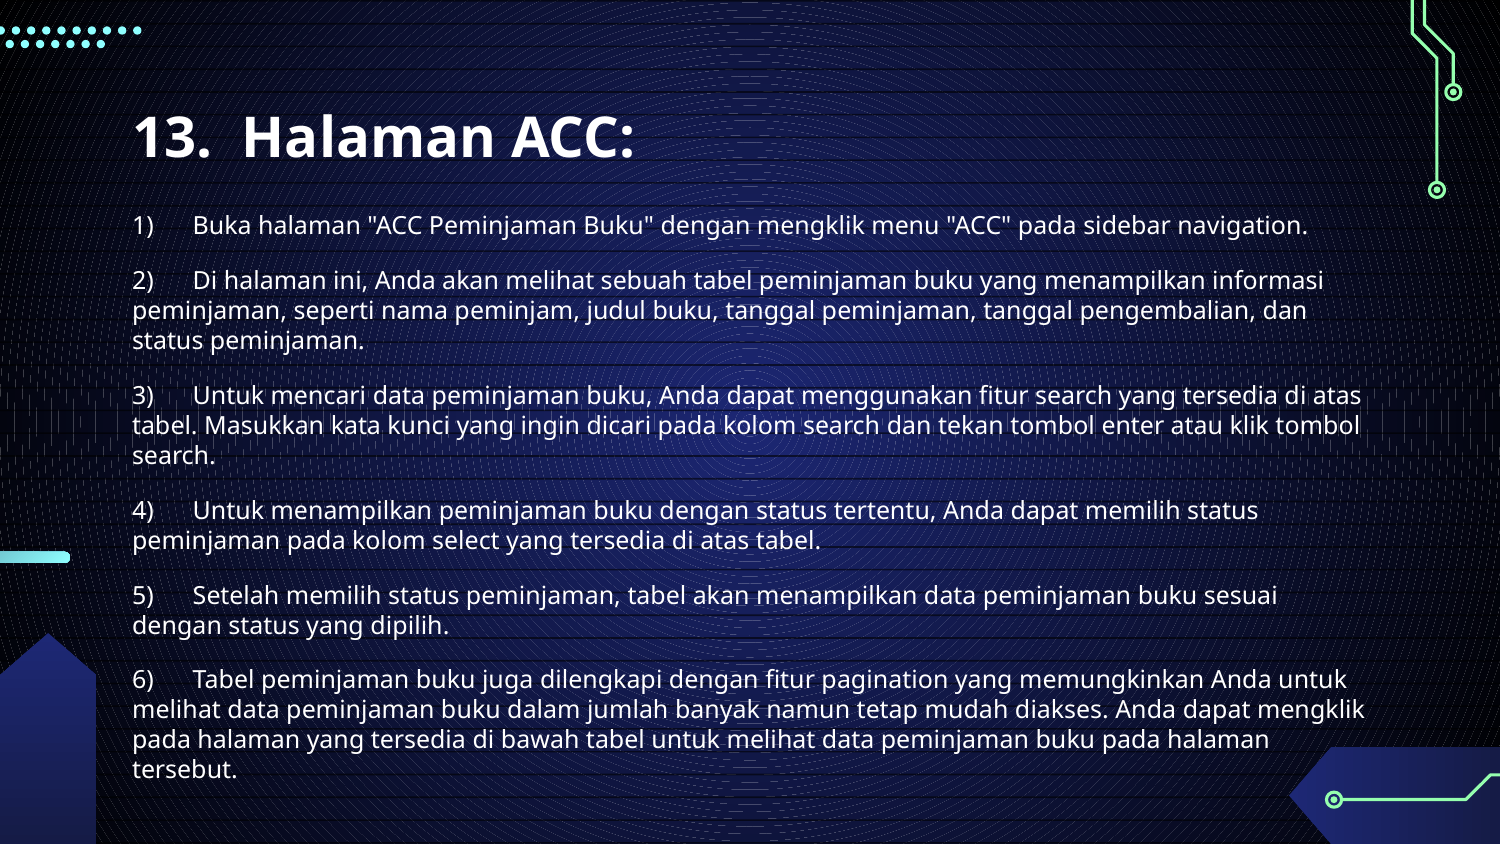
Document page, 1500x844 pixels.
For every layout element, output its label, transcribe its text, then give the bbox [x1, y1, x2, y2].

title 13. Halaman ACC: [116, 88, 1383, 183]
list 1) Buka halaman "ACC Peminjaman Buku" dengan mengklik menu "ACC" pada sidebar navigation. 2) Di halaman ini, Anda akan melihat sebuah tabel peminjaman buku yang menampilkan informasi peminjaman, seperti nama peminjam, judul buku, tanggal peminjaman, tanggal pengembalian, dan status peminjaman. 3) Untuk mencari data peminjaman buku, Anda dapat menggunakan fitur search yang tersedia di atas tabel. Masukkan kata kunci yang ingin dicari pada kolom search dan tekan tombol enter atau klik tombol search. 4) Untuk menampilkan peminjaman buku dengan status tertentu, Anda dapat memilih status peminjaman pada kolom select yang tersedia di atas tabel. 5) Setelah memilih status peminjaman, tabel akan menampilkan data peminjaman buku sesuai dengan status yang dipilih. 6) Tabel peminjaman buku juga dilengkapi dengan fitur pagination yang memungkinkan Anda untuk melihat data peminjaman buku dalam jumlah banyak namun tetap mudah diakses. Anda dapat mengklik pada halaman yang tersedia di bawah tabel untuk melihat data peminjaman buku pada halaman tersebut. [116, 194, 1383, 756]
